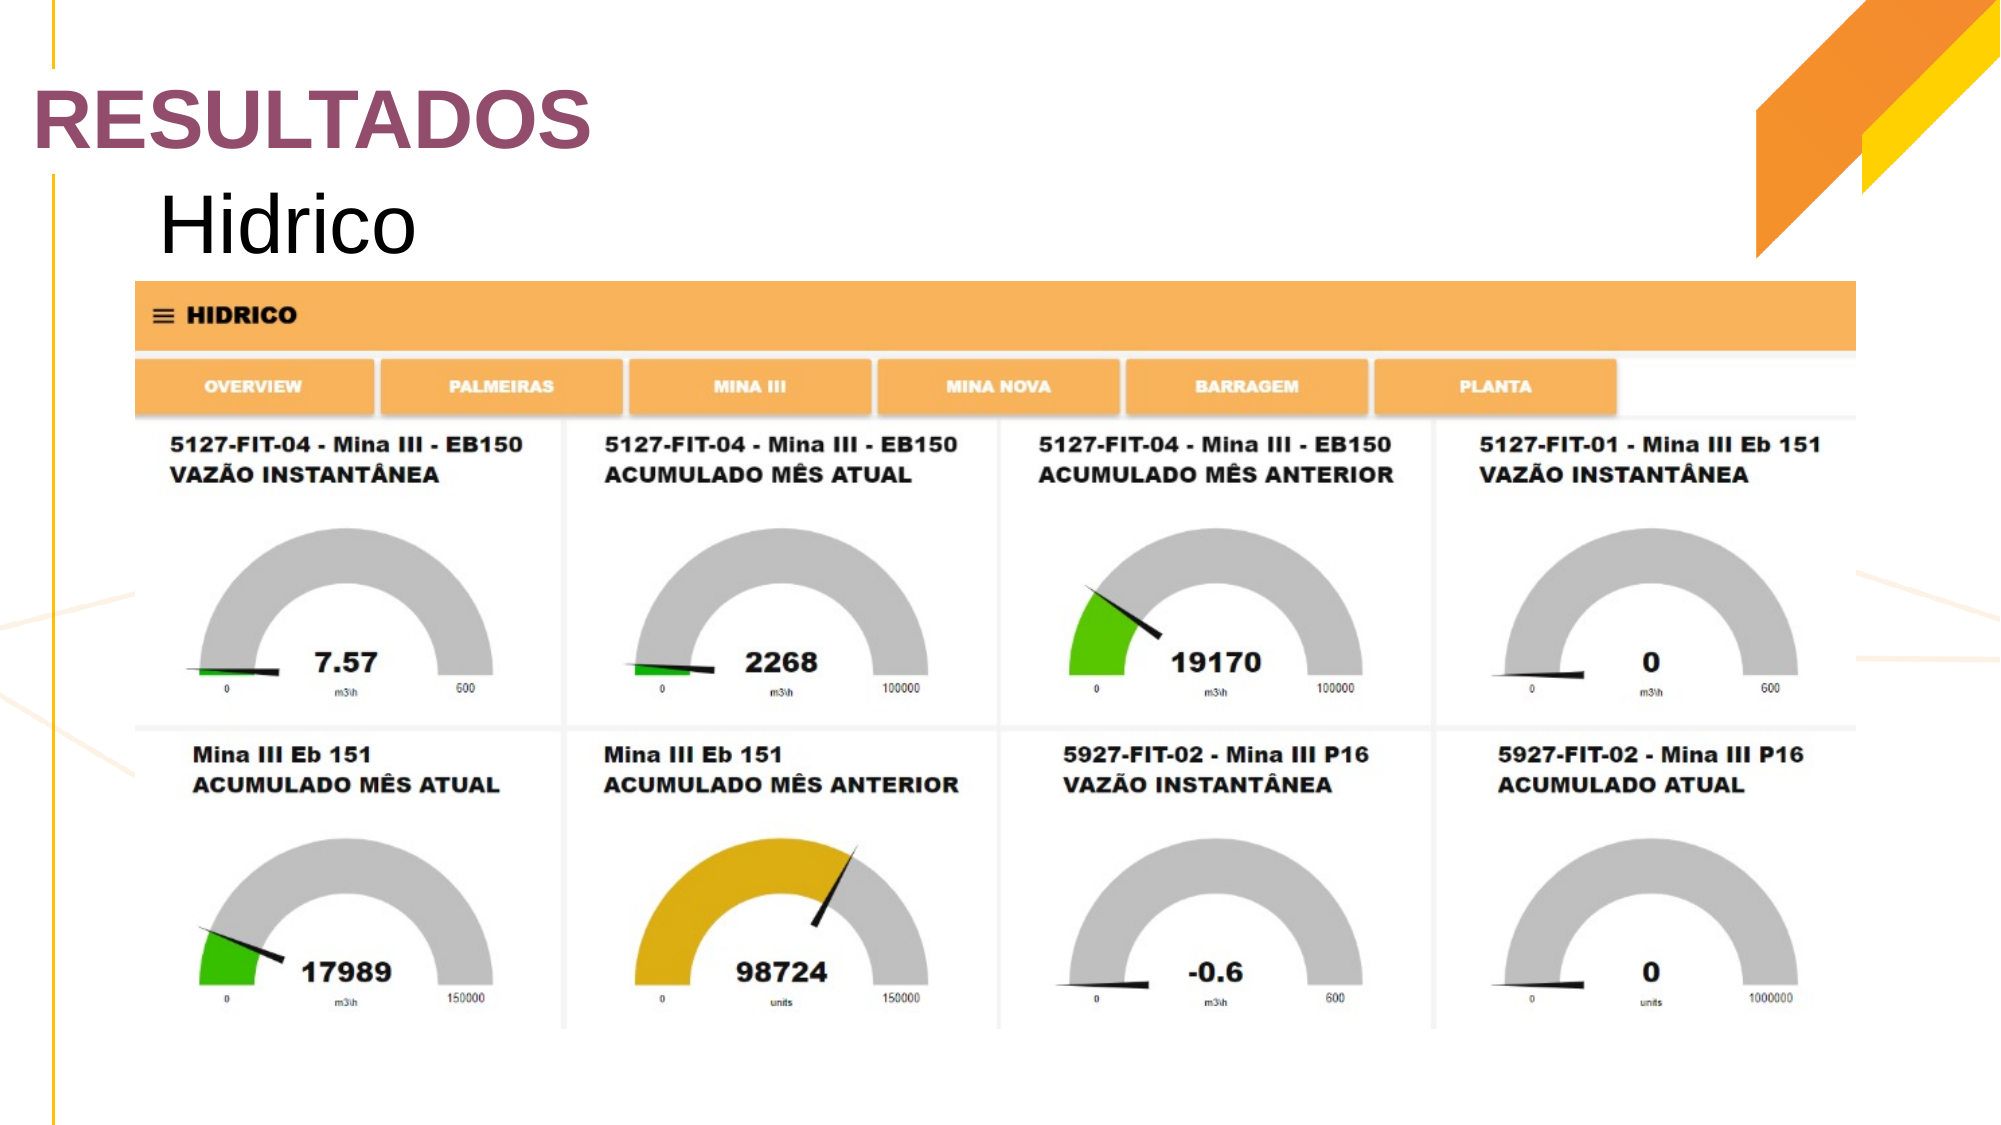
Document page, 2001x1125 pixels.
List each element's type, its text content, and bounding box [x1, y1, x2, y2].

picture [0, 0, 2000, 1029]
subtitle RESULTADOS [17, 69, 1060, 175]
text_box Hidrico [143, 174, 1624, 281]
